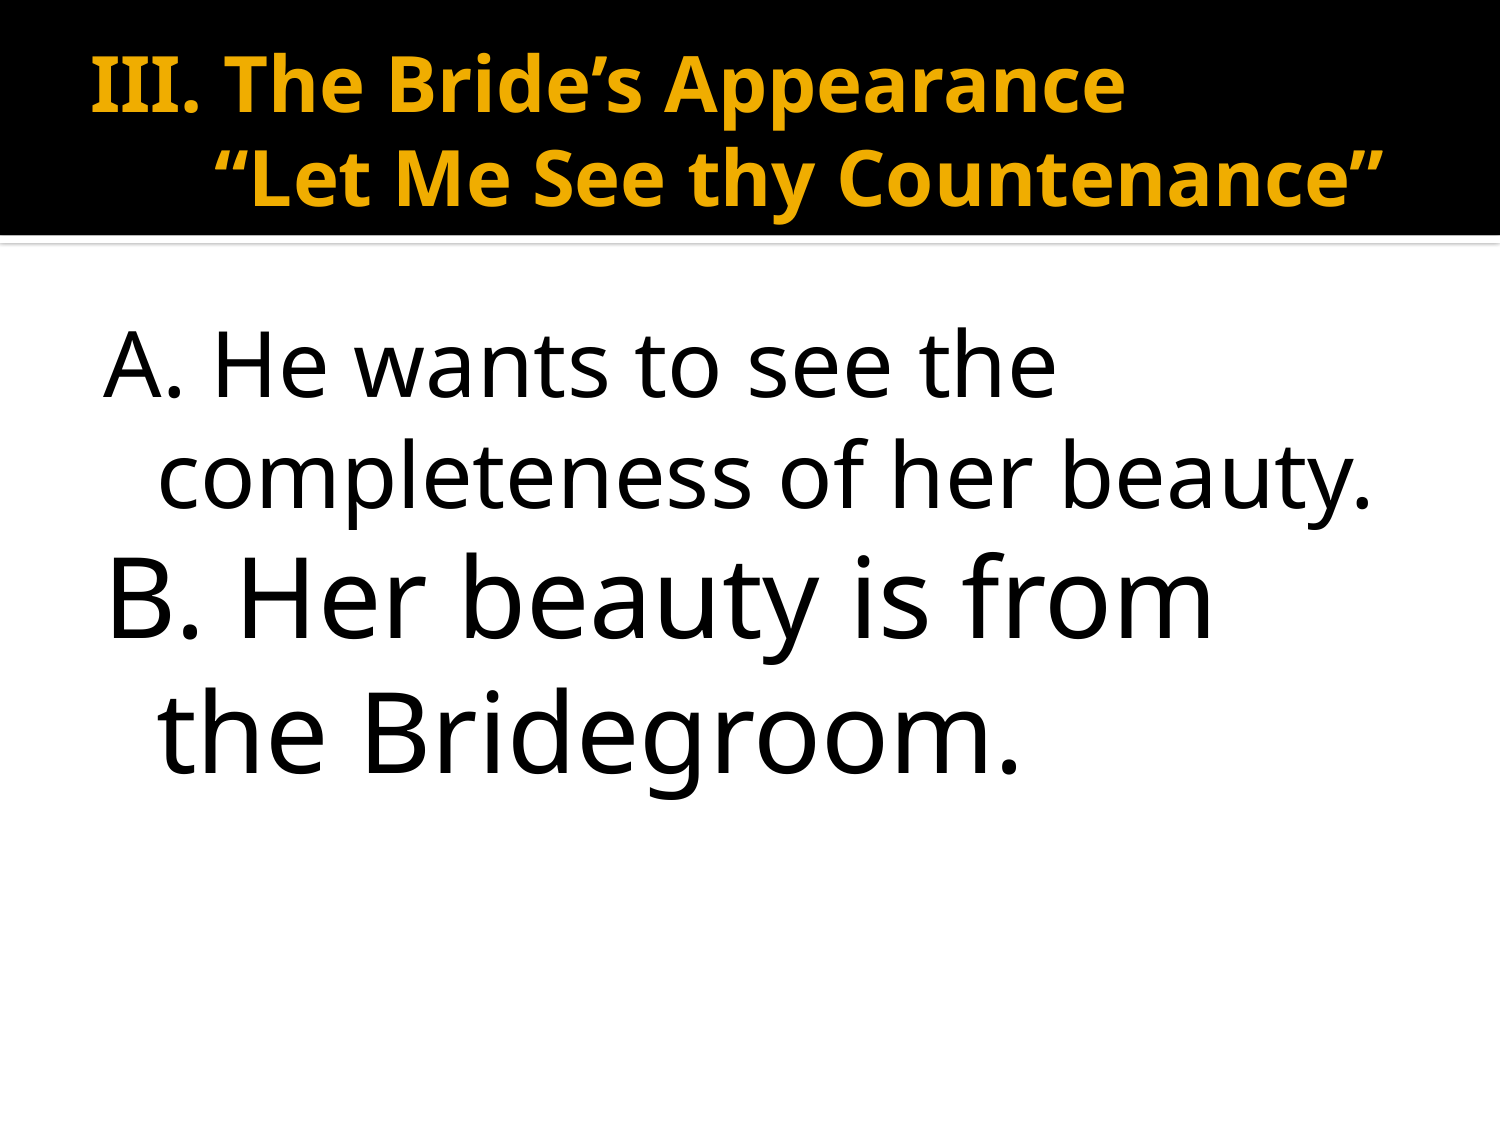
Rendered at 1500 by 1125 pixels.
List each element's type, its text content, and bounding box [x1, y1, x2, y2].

title III. The Bride’s Appearance “Let Me See thy Countenance” [75, 25, 1425, 231]
list A. He wants to see the completeness of her beauty. B. Her beauty is from the Bridegroom. [75, 291, 1425, 1050]
